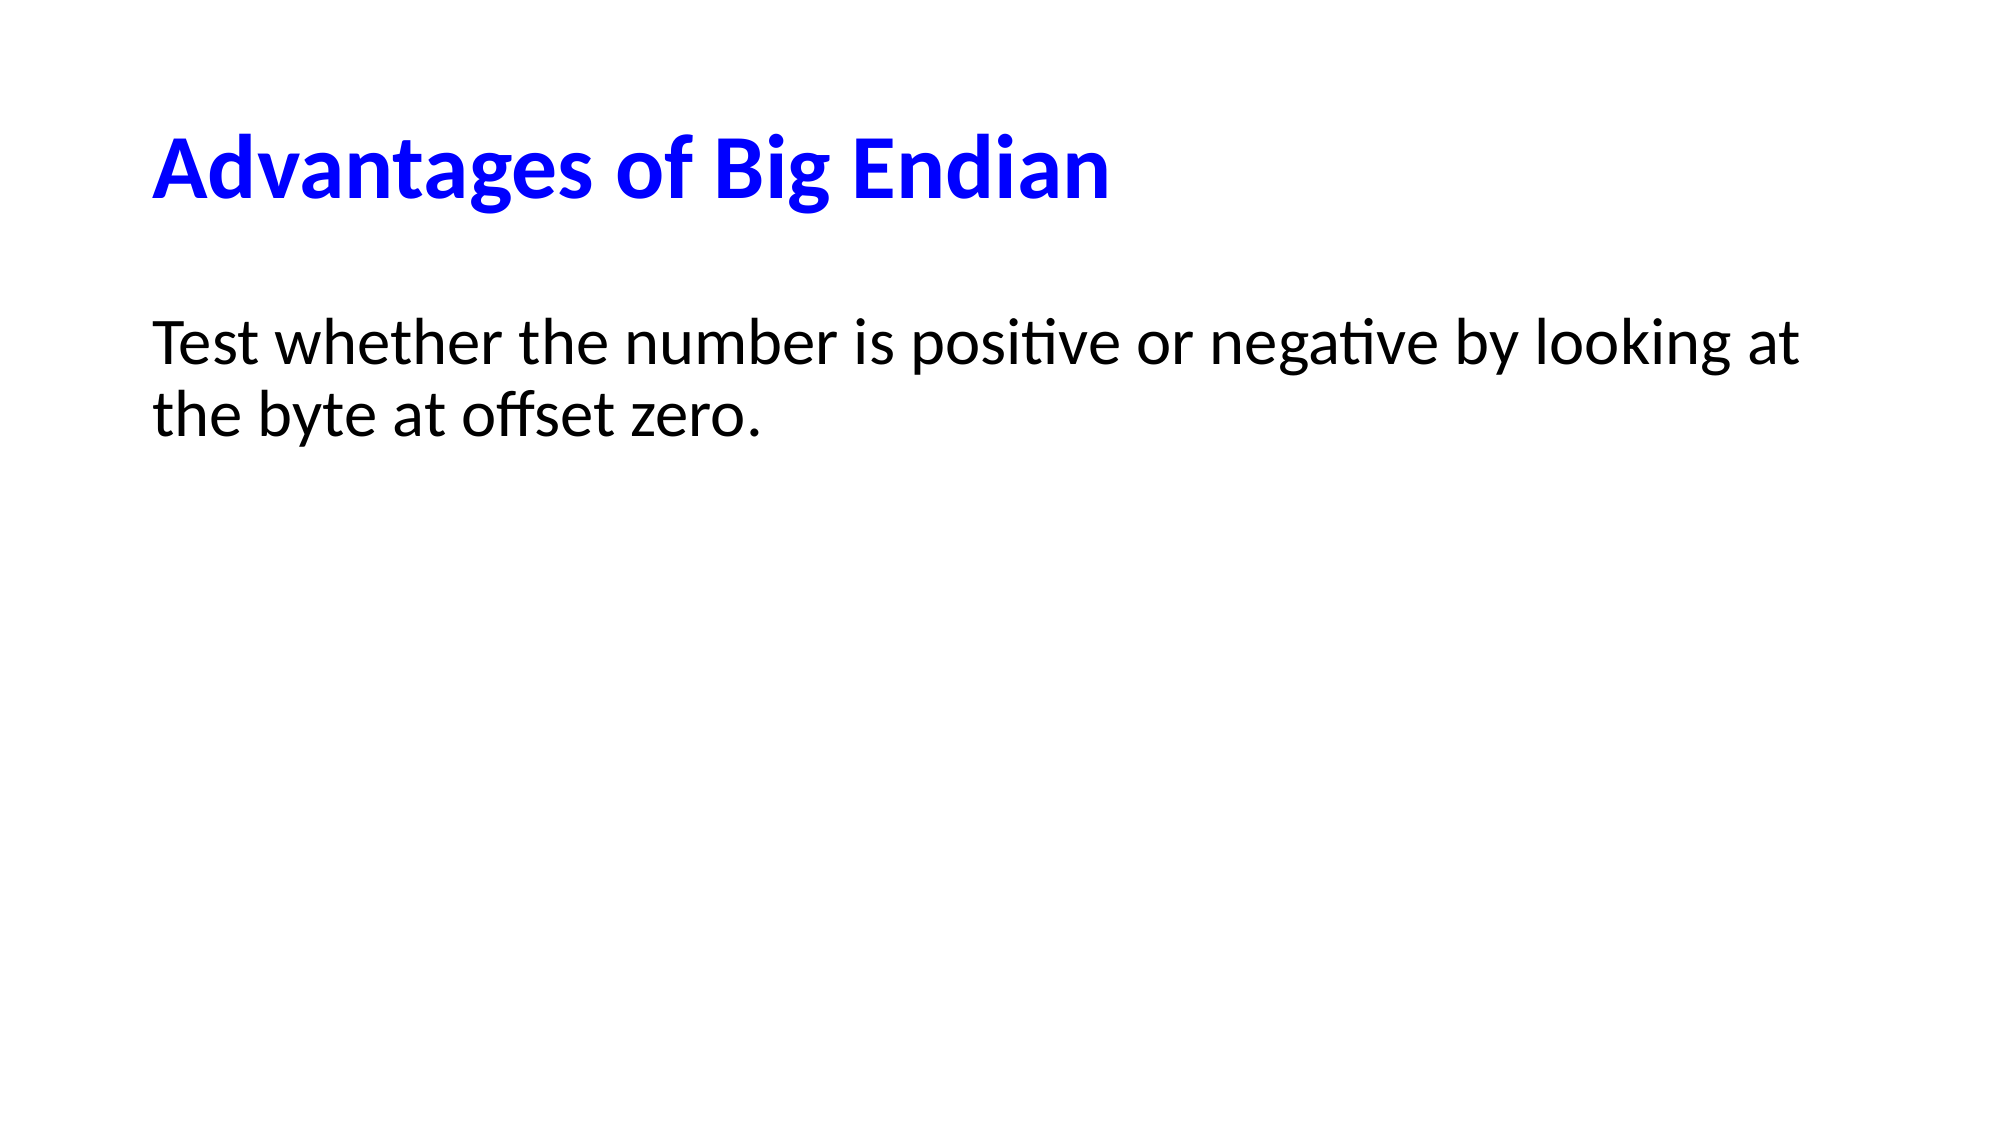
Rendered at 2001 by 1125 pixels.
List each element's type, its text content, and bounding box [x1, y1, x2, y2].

list Test whether the number is positive or negative by looking at the byte at offset zero. [137, 299, 1863, 1014]
title Advantages of Big Endian [137, 59, 1863, 278]
